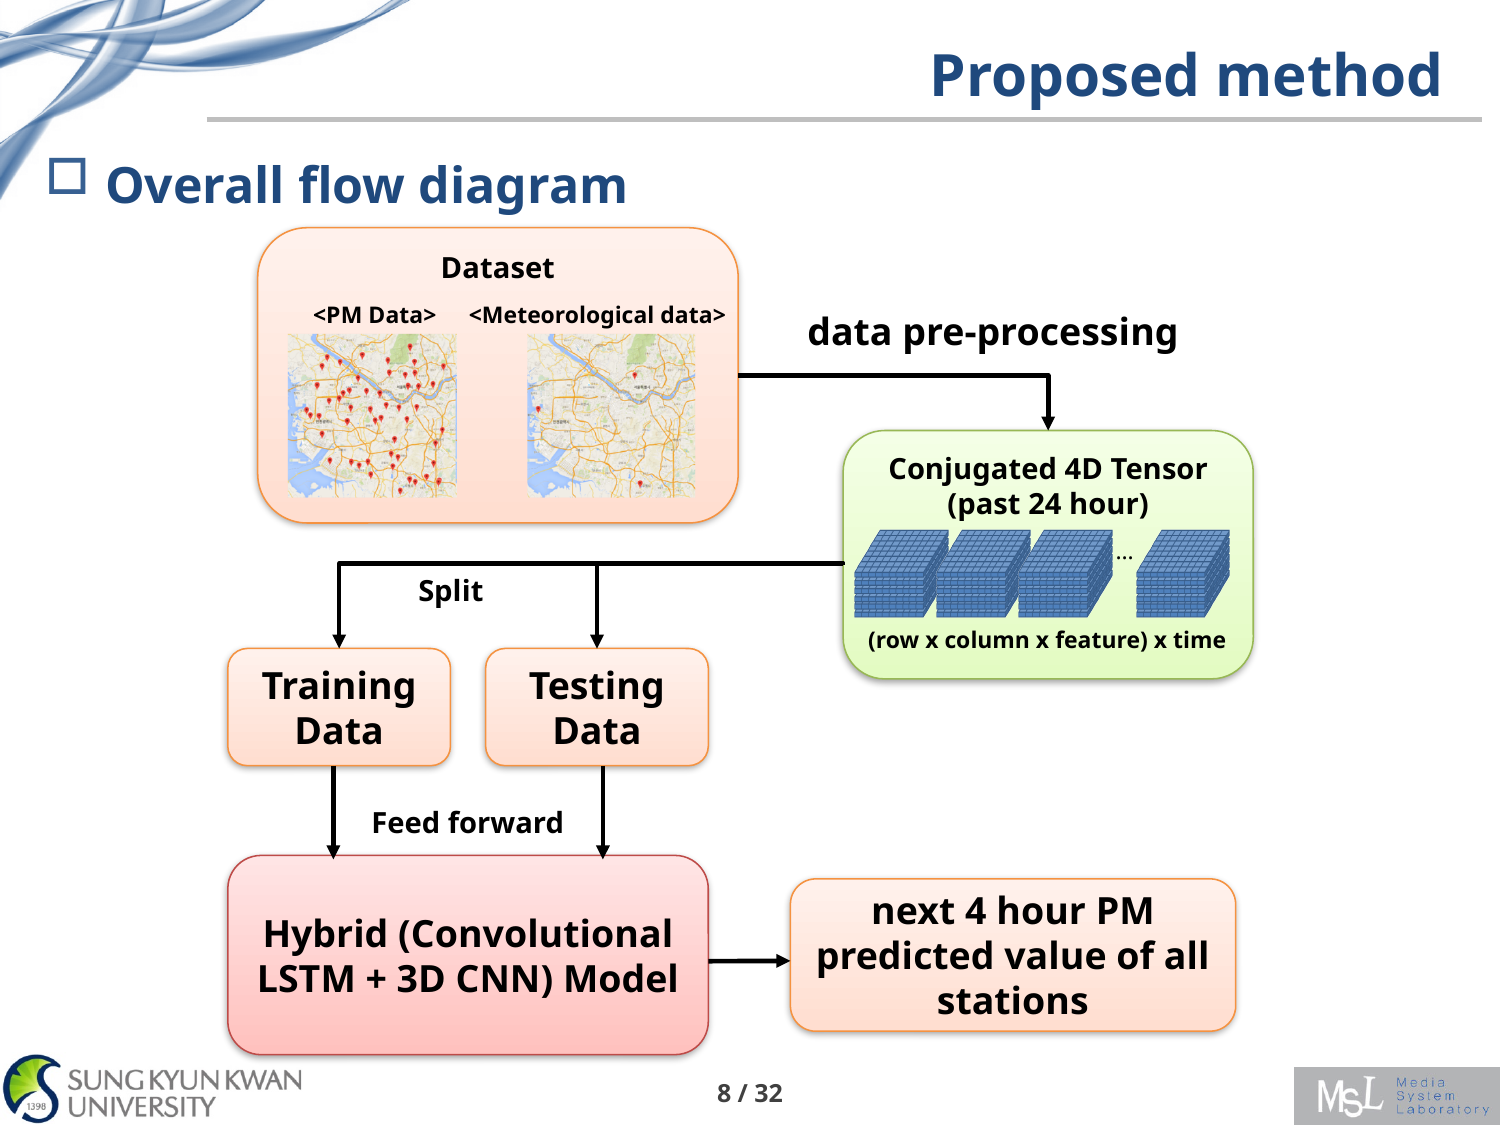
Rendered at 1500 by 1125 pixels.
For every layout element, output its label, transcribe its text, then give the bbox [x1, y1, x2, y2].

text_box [338, 564, 595, 649]
slide_number 8 [673, 1070, 827, 1119]
picture [1294, 1067, 1500, 1125]
picture [0, 1052, 303, 1124]
text_box Overall flow diagram [31, 133, 1453, 469]
text_box Training Data [227, 647, 452, 767]
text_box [842, 430, 1254, 680]
text_box Testing Data [484, 657, 710, 767]
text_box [596, 564, 844, 649]
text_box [234, 227, 751, 524]
text_box next 4 hour PM predicted value of all stations [789, 878, 1237, 1032]
text_box Feed forward [356, 797, 580, 847]
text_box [737, 375, 1049, 431]
text_box Hybrid (Convolutional LSTM + 3D CNN) Model [227, 854, 710, 1056]
text_box Proposed method [150, 30, 1459, 99]
